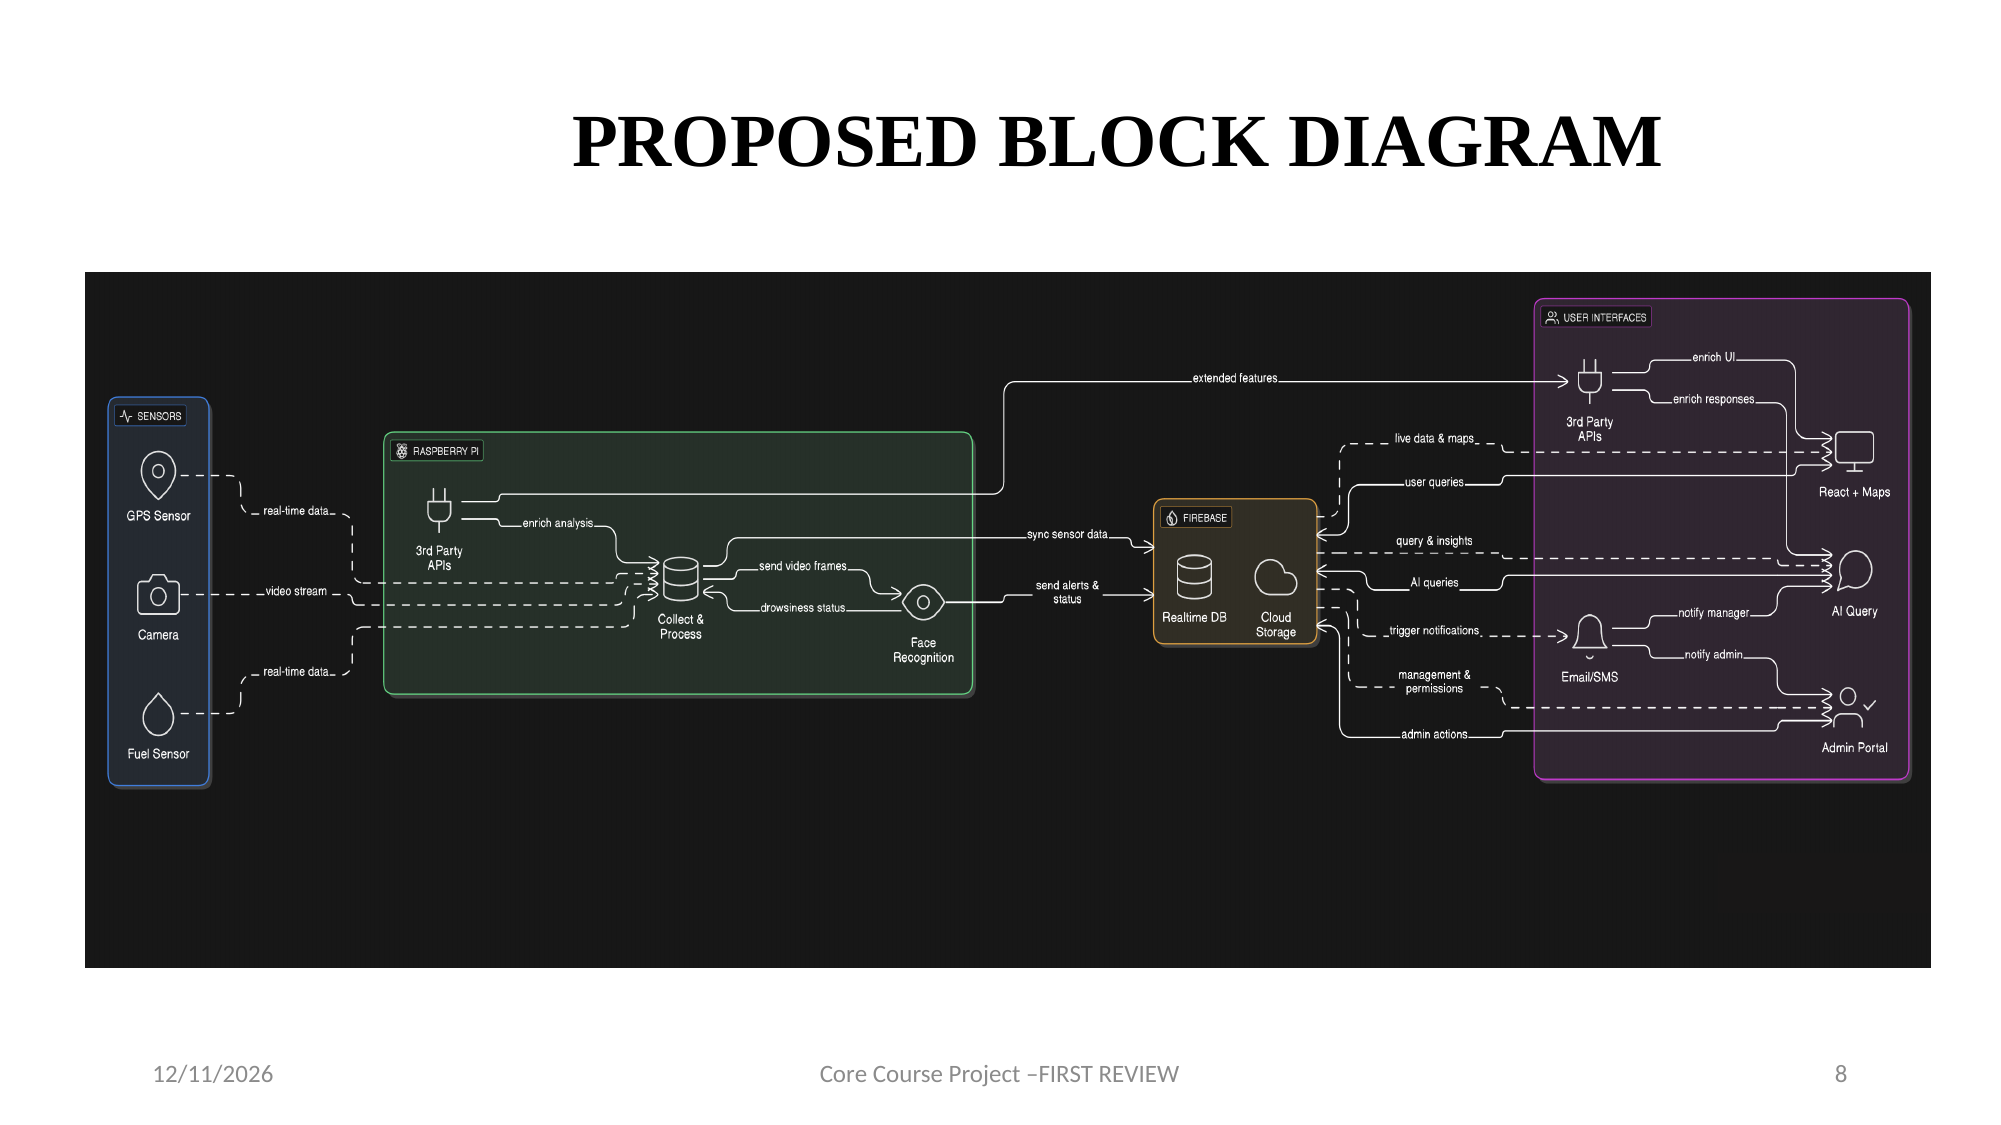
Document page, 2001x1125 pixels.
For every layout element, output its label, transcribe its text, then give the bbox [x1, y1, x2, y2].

slide_number 8 [1412, 1042, 1863, 1103]
footer Core Course Project –FIRST REVIEW [662, 1042, 1338, 1103]
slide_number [137, 1042, 588, 1103]
title PROPOSED BLOCK DIAGRAM [69, 59, 1947, 225]
picture [85, 272, 1931, 969]
